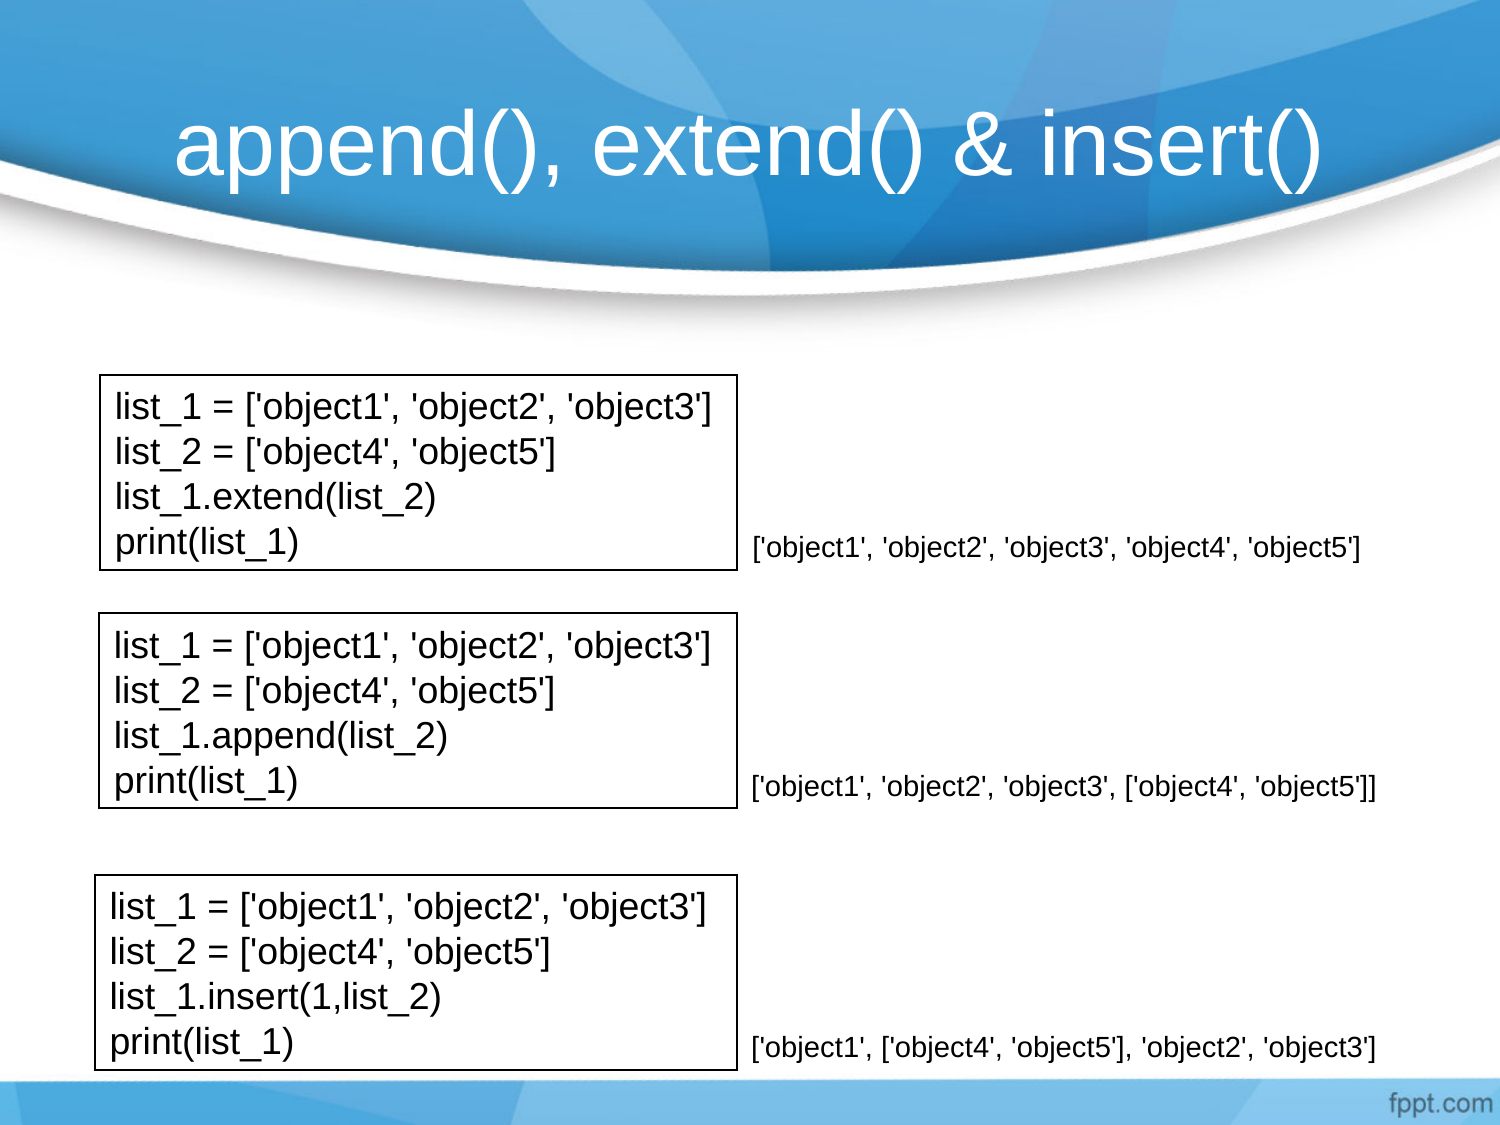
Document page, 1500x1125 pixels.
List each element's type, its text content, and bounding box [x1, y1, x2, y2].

picture [0, 0, 1500, 1125]
text_box ['object1', ['object4', 'object5'], 'object2', 'object3'] [736, 1021, 1487, 1072]
title append(), extend() & insert() [75, 45, 1425, 233]
text_box list_1 = ['object1', 'object2', 'object3'] list_2 = ['object4', 'object5'] list_1.append(list_2) print(list_1) [98, 612, 738, 809]
text_box list_1 = ['object1', 'object2', 'object3'] list_2 = ['object4', 'object5'] list_1.extend(list_2) print(list_1) [99, 374, 738, 571]
text_box ['object1', 'object2', 'object3', ['object4', 'object5']] [736, 759, 1399, 810]
text_box list_1 = ['object1', 'object2', 'object3'] list_2 = ['object4', 'object5'] list_1.insert(1,list_2) print(list_1) [94, 874, 738, 1071]
text_box ['object1', 'object2', 'object3', 'object4', 'object5'] [737, 521, 1388, 572]
